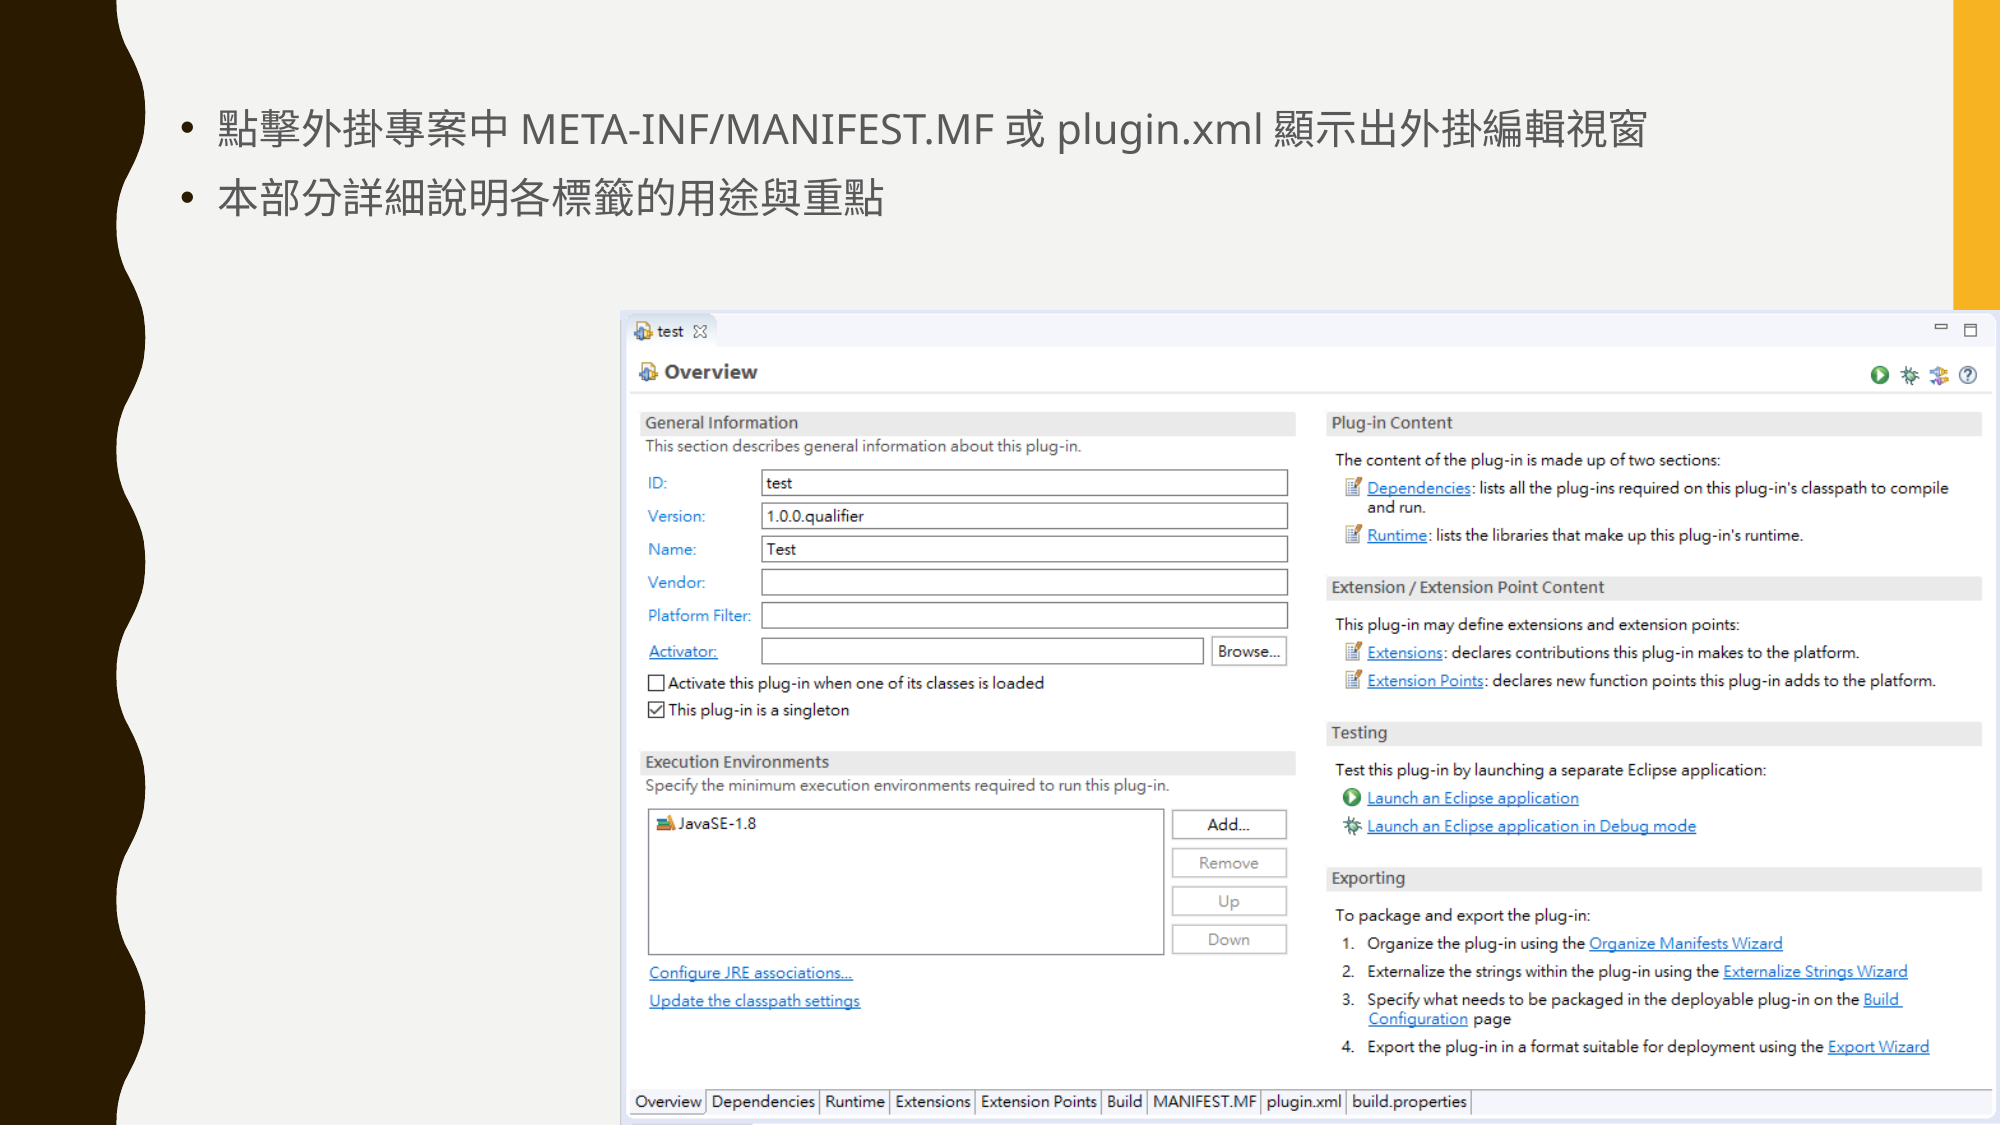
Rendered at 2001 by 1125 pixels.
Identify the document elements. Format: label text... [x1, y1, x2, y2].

list 點擊外掛專案中META-INF/MANIFEST.MF或plugin.xml顯示出外掛編輯視窗 本部分詳細說明各標籤的用途與重點 [165, 90, 1835, 1011]
picture [620, 310, 2000, 1125]
